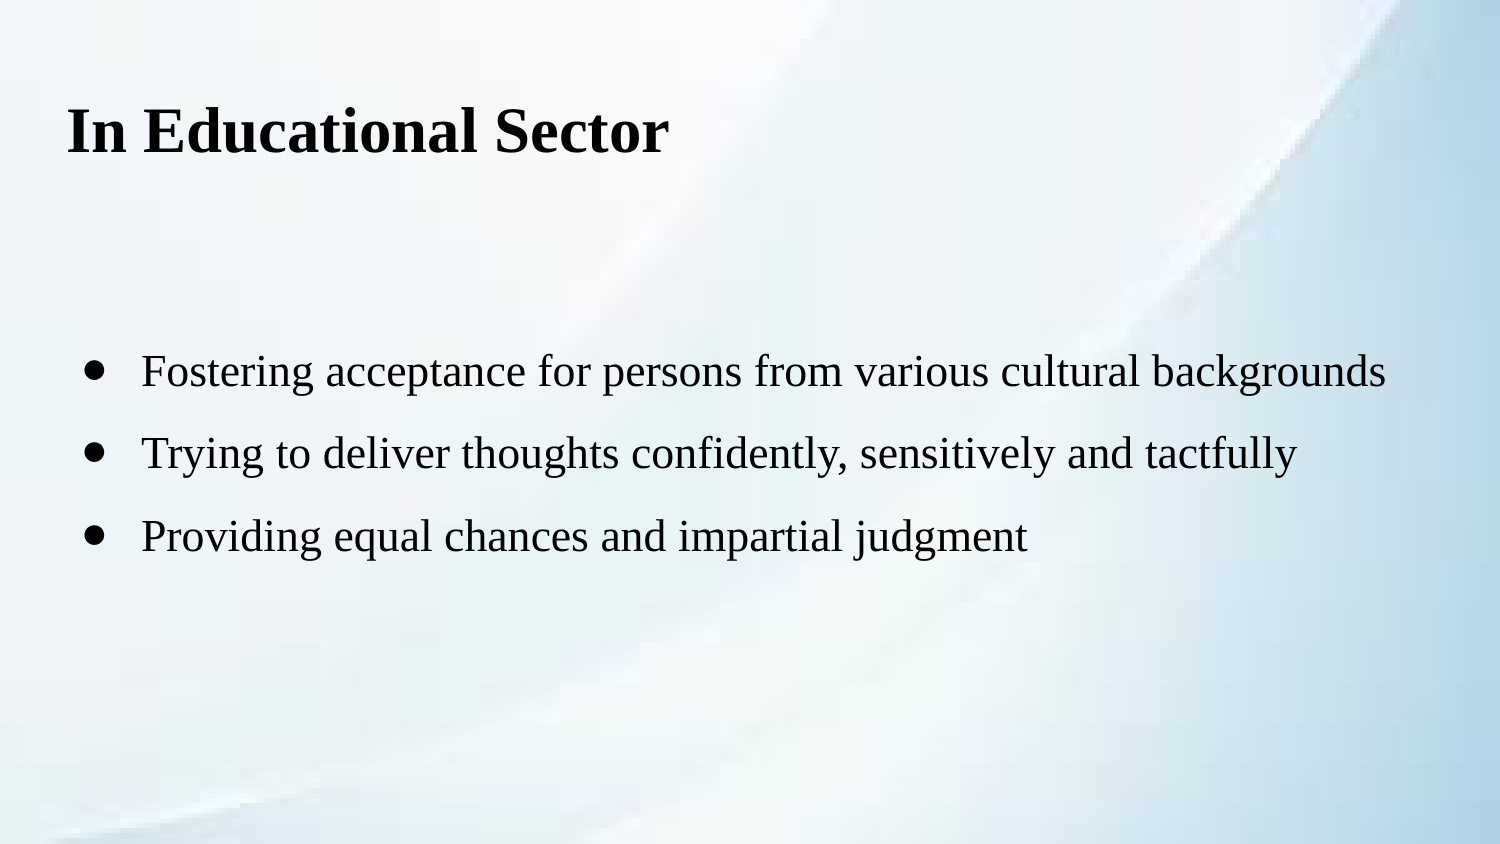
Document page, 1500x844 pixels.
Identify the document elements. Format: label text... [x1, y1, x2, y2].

title In Educational Sector [51, 72, 1449, 167]
picture [0, 0, 1500, 844]
list Fostering acceptance for persons from various cultural backgrounds Trying to deliver thoughts confidently, sensitively and tactfully Providing equal chances and impartial judgment [51, 186, 1449, 687]
